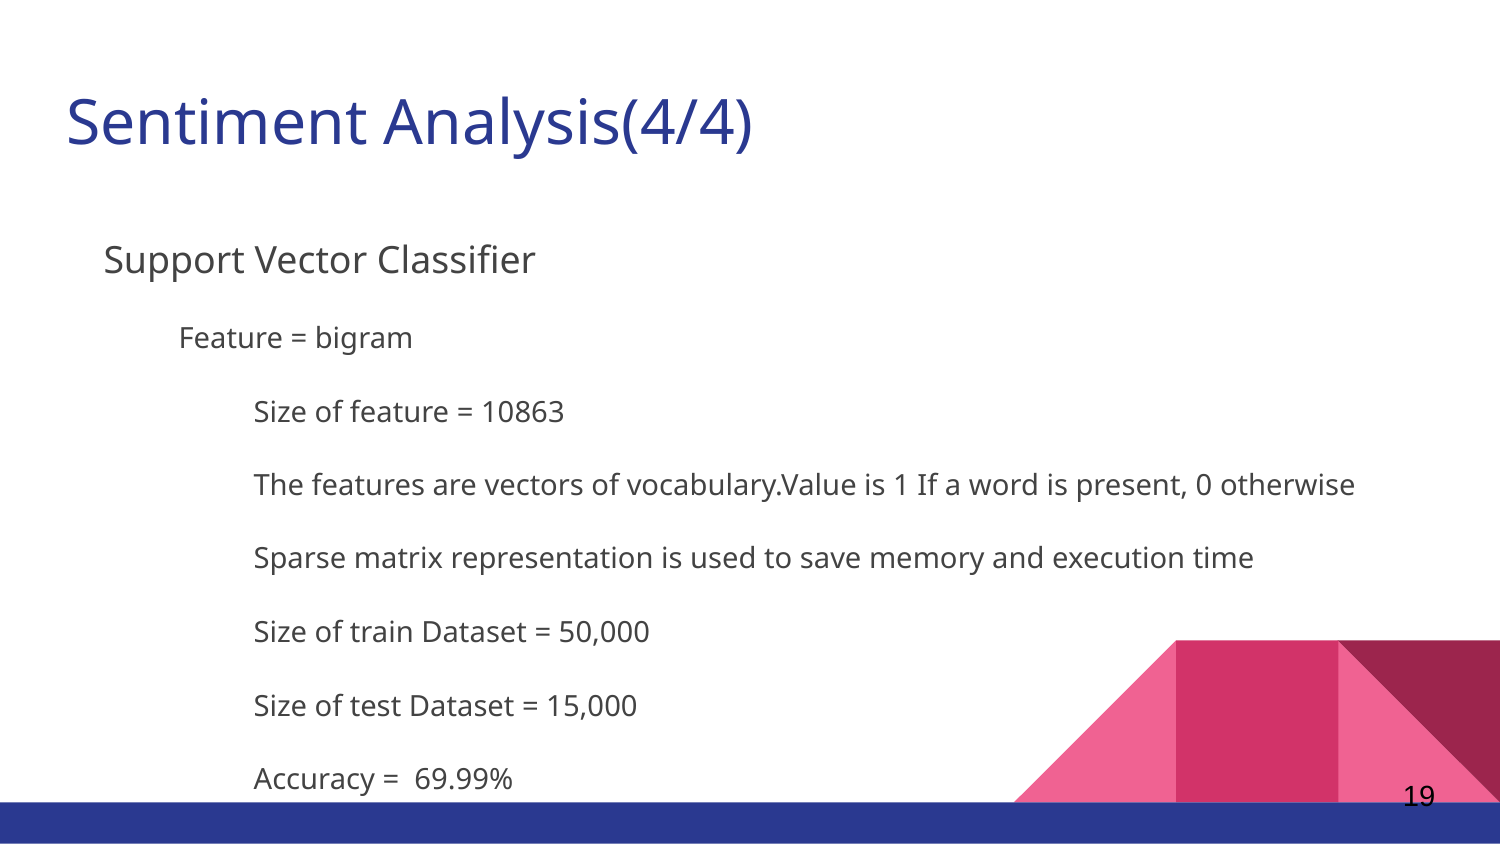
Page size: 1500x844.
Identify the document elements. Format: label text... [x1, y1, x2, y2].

slide_number ‹#› [1387, 762, 1478, 828]
title Sentiment Analysis(4/4) [51, 67, 1449, 167]
list Support Vector Classifier Feature = bigram Size of feature = 10863 The features are vectors of vocabulary.Value is 1 If a word is present, 0 otherwise Sparse matrix representation is used to save memory and execution time Size of train Dataset = 50,000 Size of test Dataset = 15,000 Accuracy = 69.99% [51, 214, 1449, 762]
